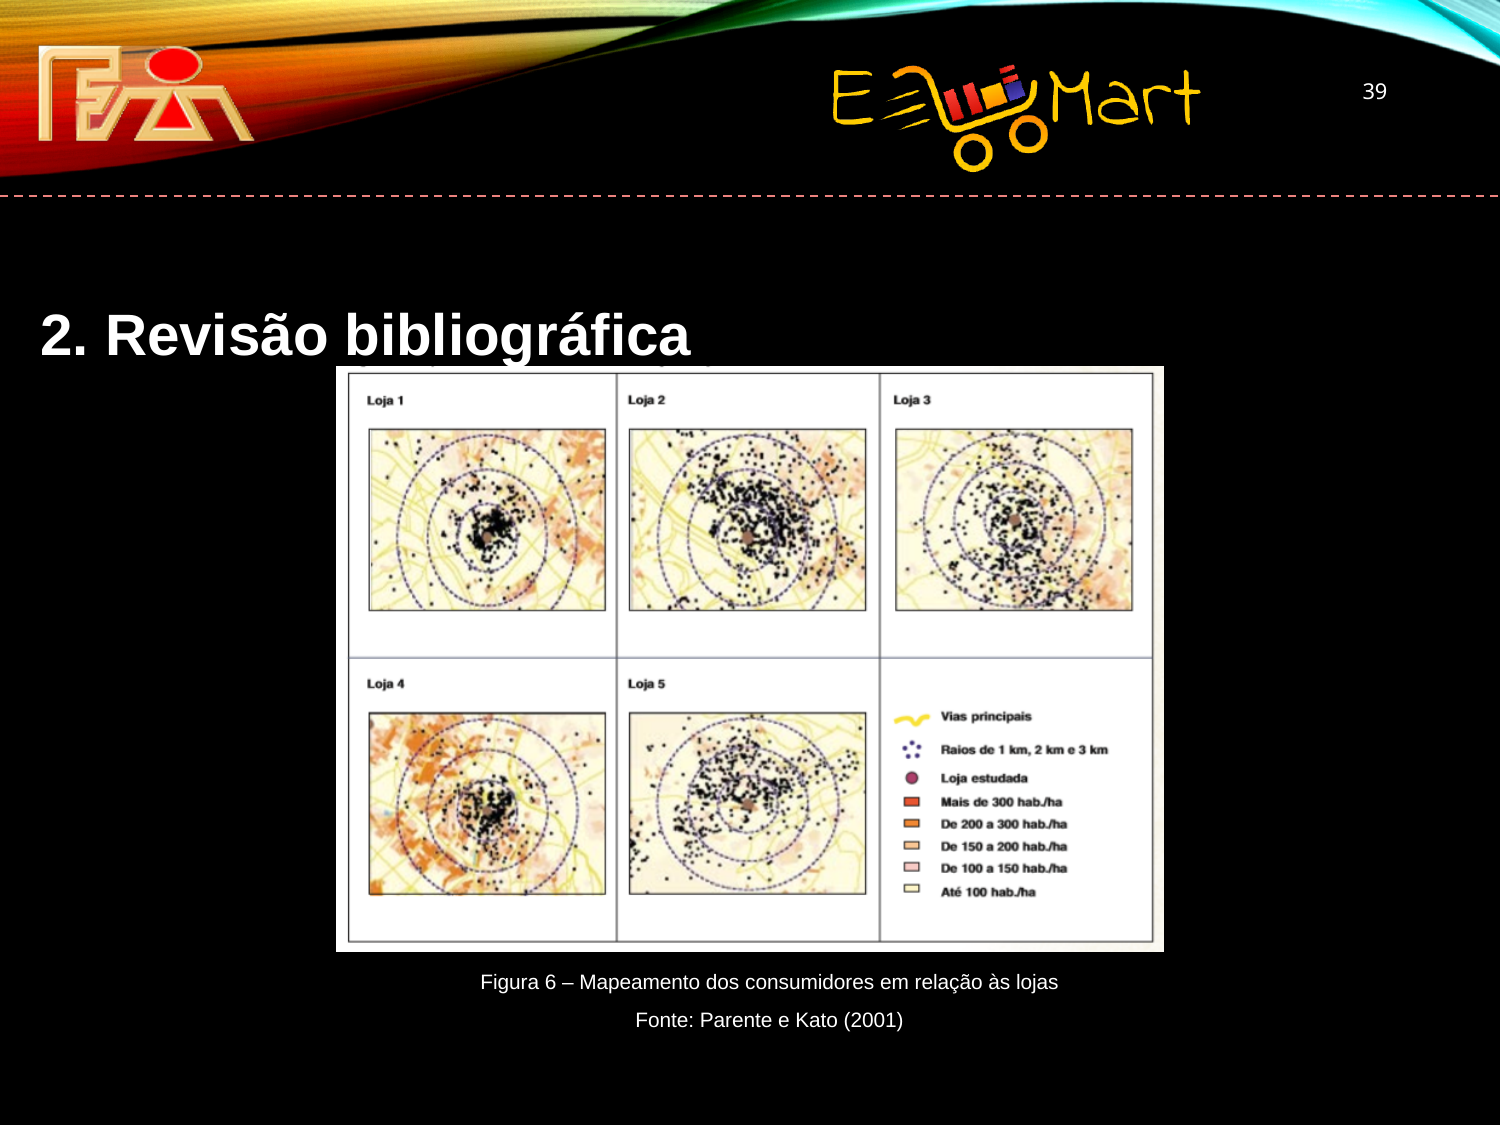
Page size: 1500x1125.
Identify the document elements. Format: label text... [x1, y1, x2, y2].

picture [336, 366, 1164, 953]
slide_number 39 [1248, 62, 1403, 123]
picture [0, 0, 1500, 287]
text_box Figura 6 – Mapeamento dos consumidores em relação às lojas Fonte: Parente e Kato (2001) [349, 949, 1190, 1039]
text_box 2. Revisão bibliográfica [25, 219, 1471, 455]
